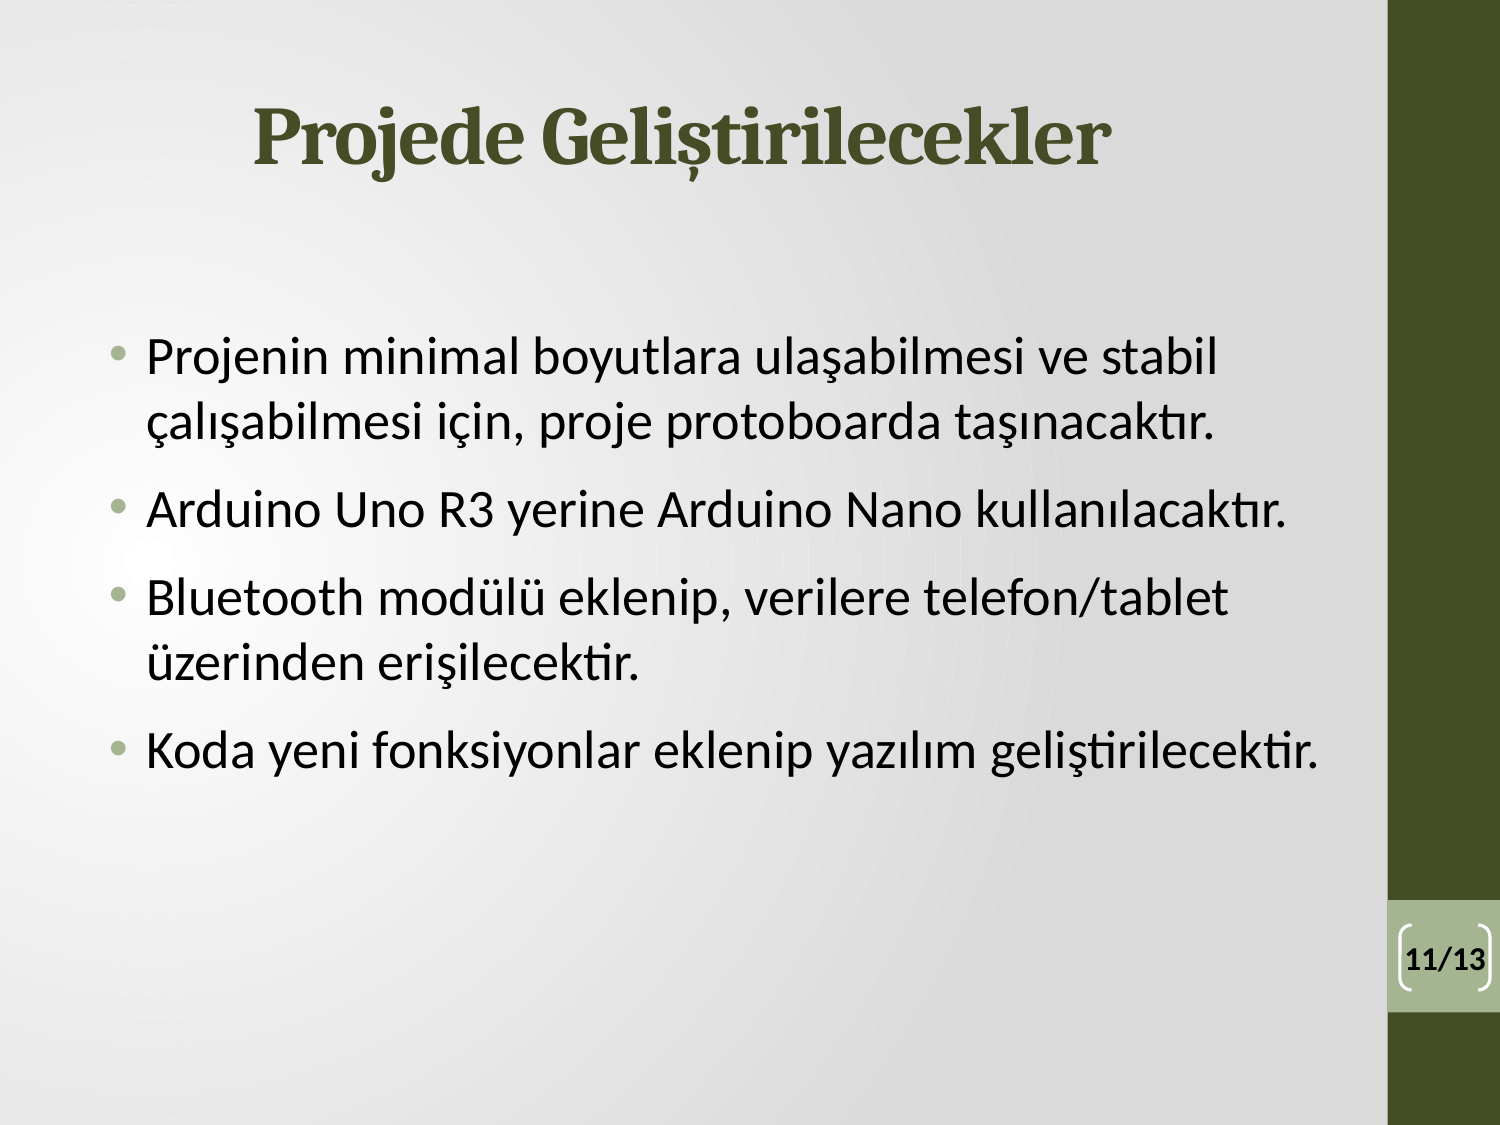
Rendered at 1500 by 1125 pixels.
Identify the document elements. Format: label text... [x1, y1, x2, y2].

list Projenin minimal boyutlara ulaşabilmesi ve stabil çalışabilmesi için, proje protoboarda taşınacaktır. Arduino Uno R3 yerine Arduino Nano kullanılacaktır. Bluetooth modülü eklenip, verilere telefon/tablet üzerinden erişilecektir. Koda yeni fonksiyonlar eklenip yazılım geliştirilecektir. [75, 312, 1425, 850]
title Projede Geliştirilecekler [237, 37, 1488, 225]
slide_number 11/13 [1398, 923, 1492, 992]
